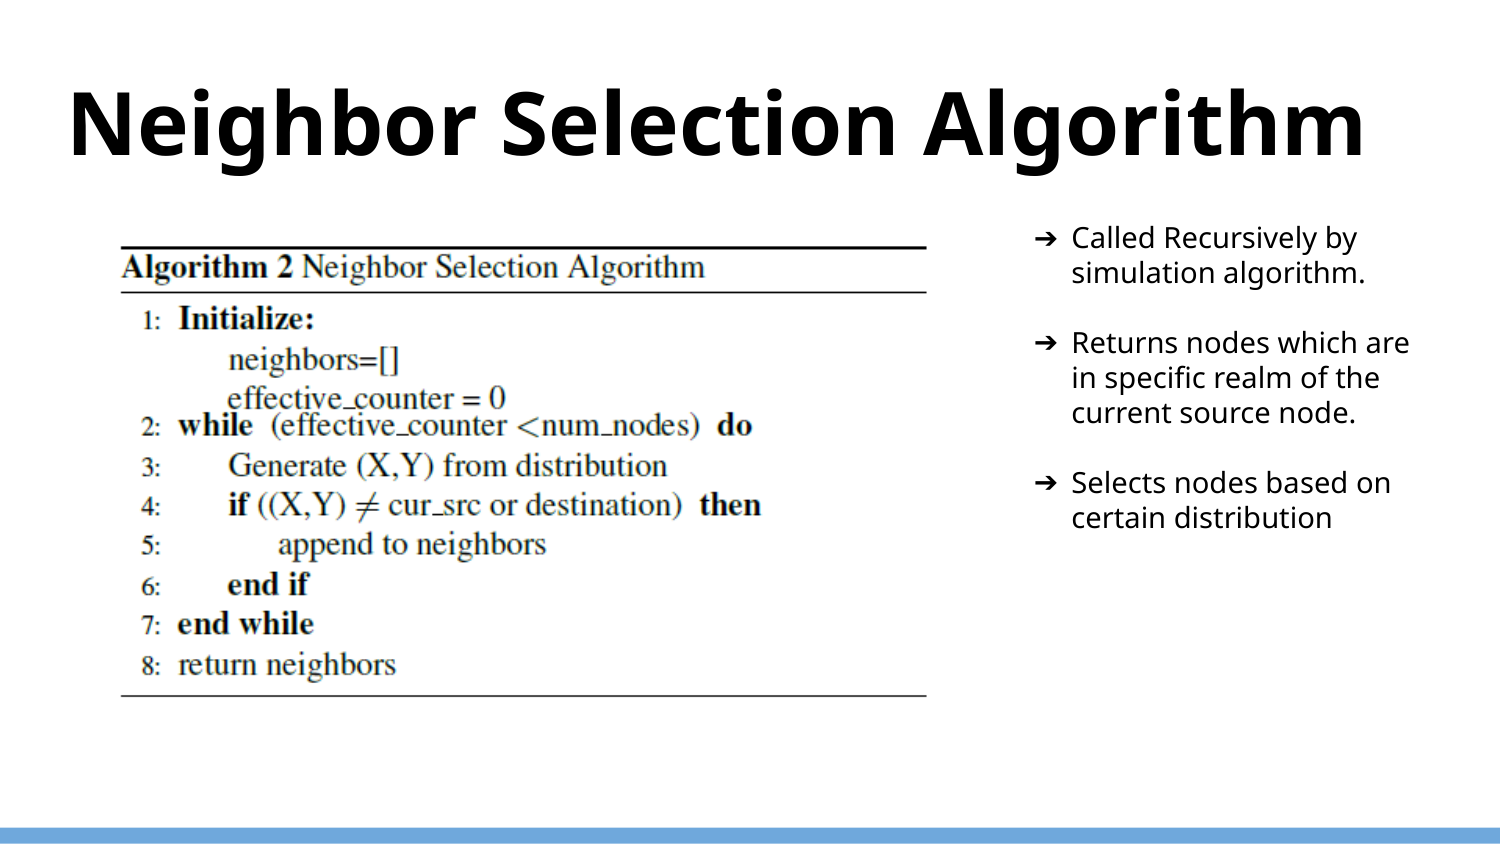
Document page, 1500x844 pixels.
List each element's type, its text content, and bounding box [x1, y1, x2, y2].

text_box Called Recursively by simulation algorithm. Returns nodes which are in specific realm of the current source node. Selects nodes based on certain distribution [981, 204, 1449, 791]
title Neighbor Selection Algorithm [51, 51, 1449, 189]
picture [114, 220, 955, 720]
